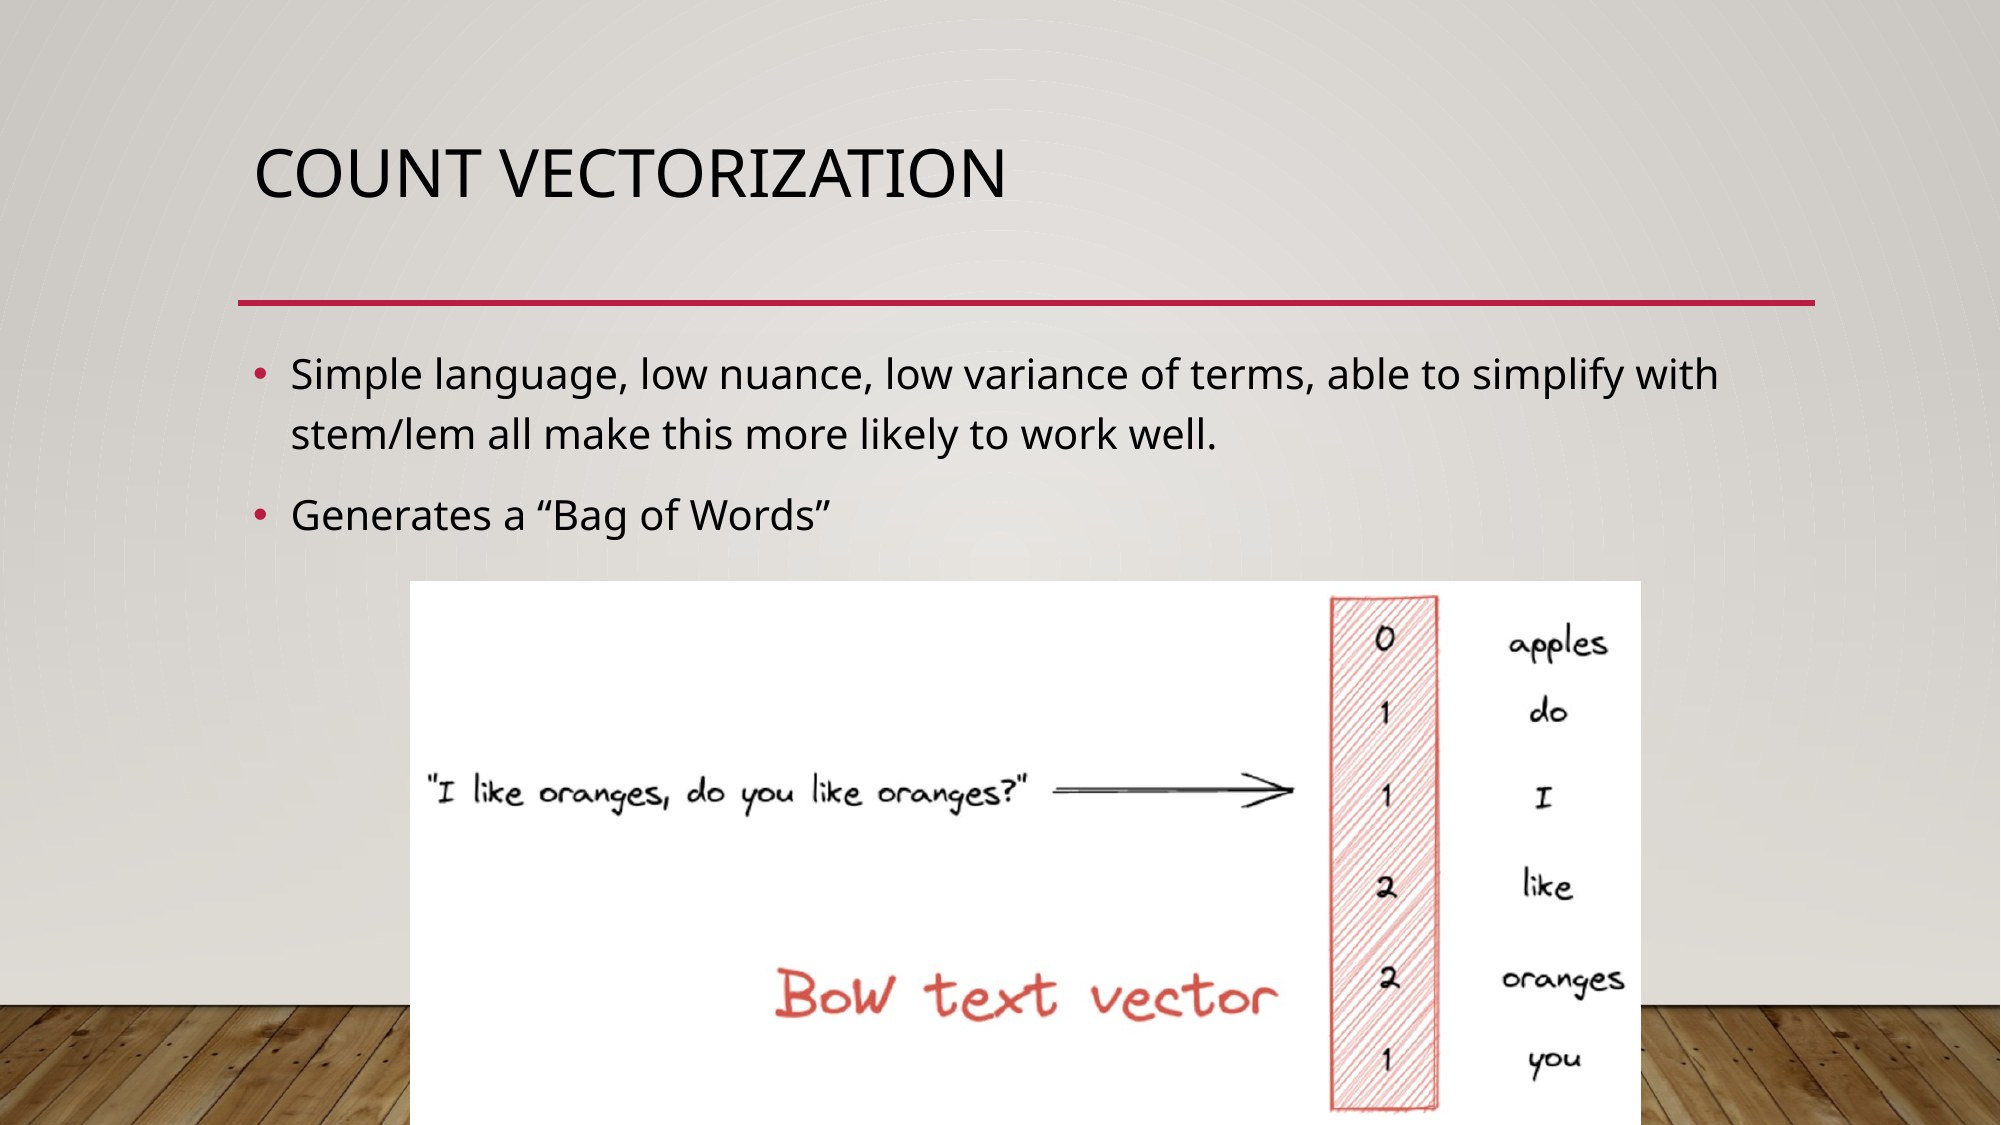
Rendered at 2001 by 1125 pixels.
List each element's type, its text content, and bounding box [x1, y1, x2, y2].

list Simple language, low nuance, low variance of terms, able to simplify with stem/lem all make this more likely to work well. Generates a “Bag of Words” [238, 330, 1814, 563]
picture [0, 581, 2000, 1125]
title Count Vectorization [238, 131, 1814, 305]
